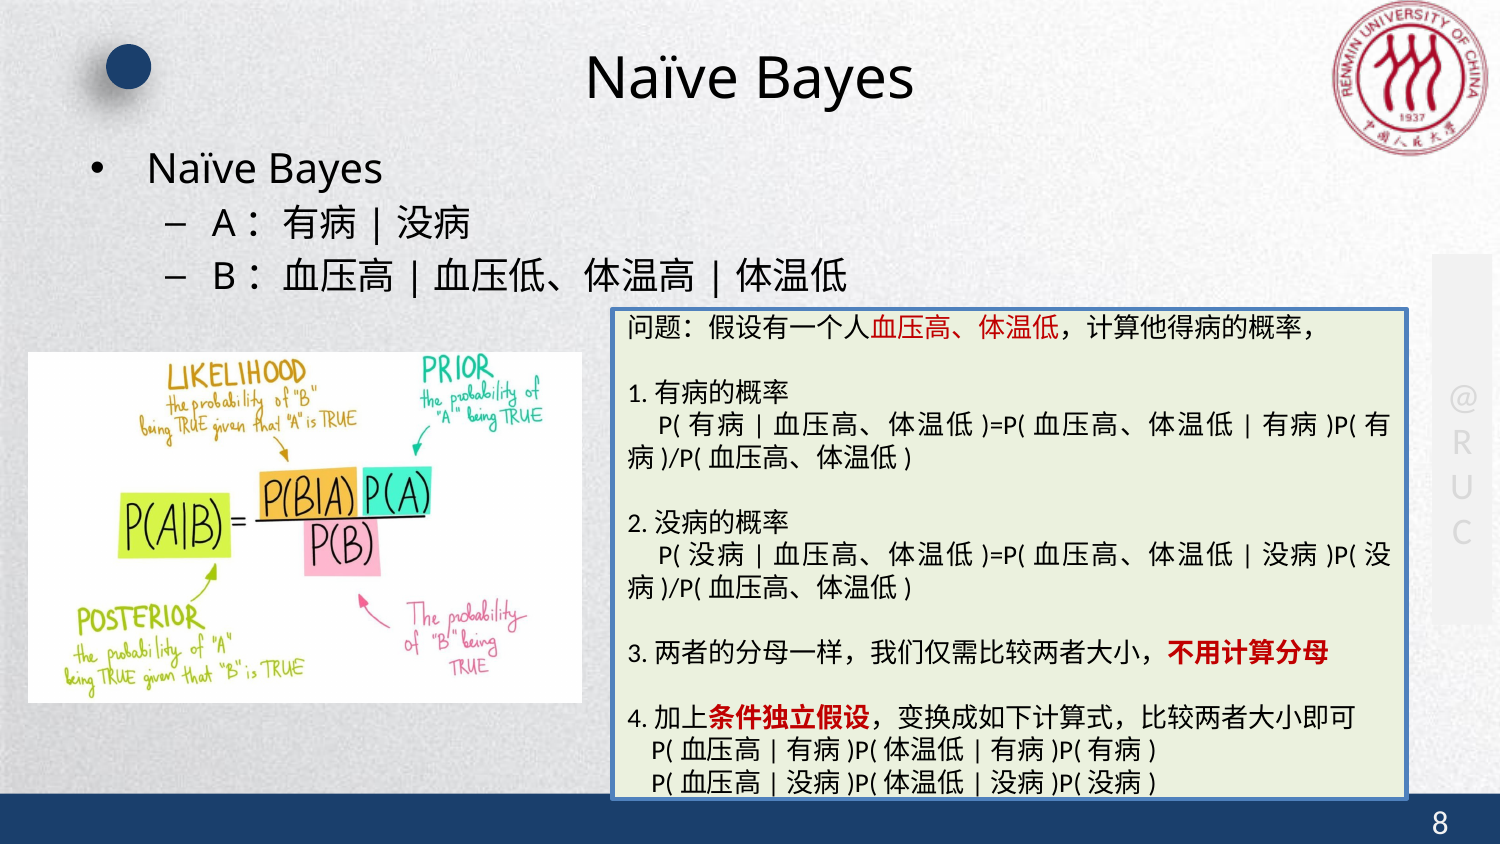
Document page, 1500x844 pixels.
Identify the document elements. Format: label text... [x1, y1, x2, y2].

picture [0, 0, 1500, 793]
list Naïve Bayes A：有病|没病 B：血压高|血压低、体温高|体温低 [75, 134, 1425, 781]
text_box 问题：假设有一个人血压高、体温低，计算他得病的概率， 1.有病的概率 P(有病|血压高、体温低)=P(血压高、体温低|有病)P(有病)/P(血压高、体温低) 2.没病的概率 P(没病|血压高、体温低)=P(血压高、体温低|没病)P(没病)/P(血压高、体温低) 3.两者的分母一样，我们仅需比较两者大小，不用计算分母 4.加上条件独立假设，变换成如下计算式，比较两者大小即可 P(血压高|有病)P(体温低|有病)P(有病) P(血压高|没病)P(体温低|没病)P(没病) [610, 307, 1409, 801]
title Naïve Bayes [75, 33, 1425, 116]
